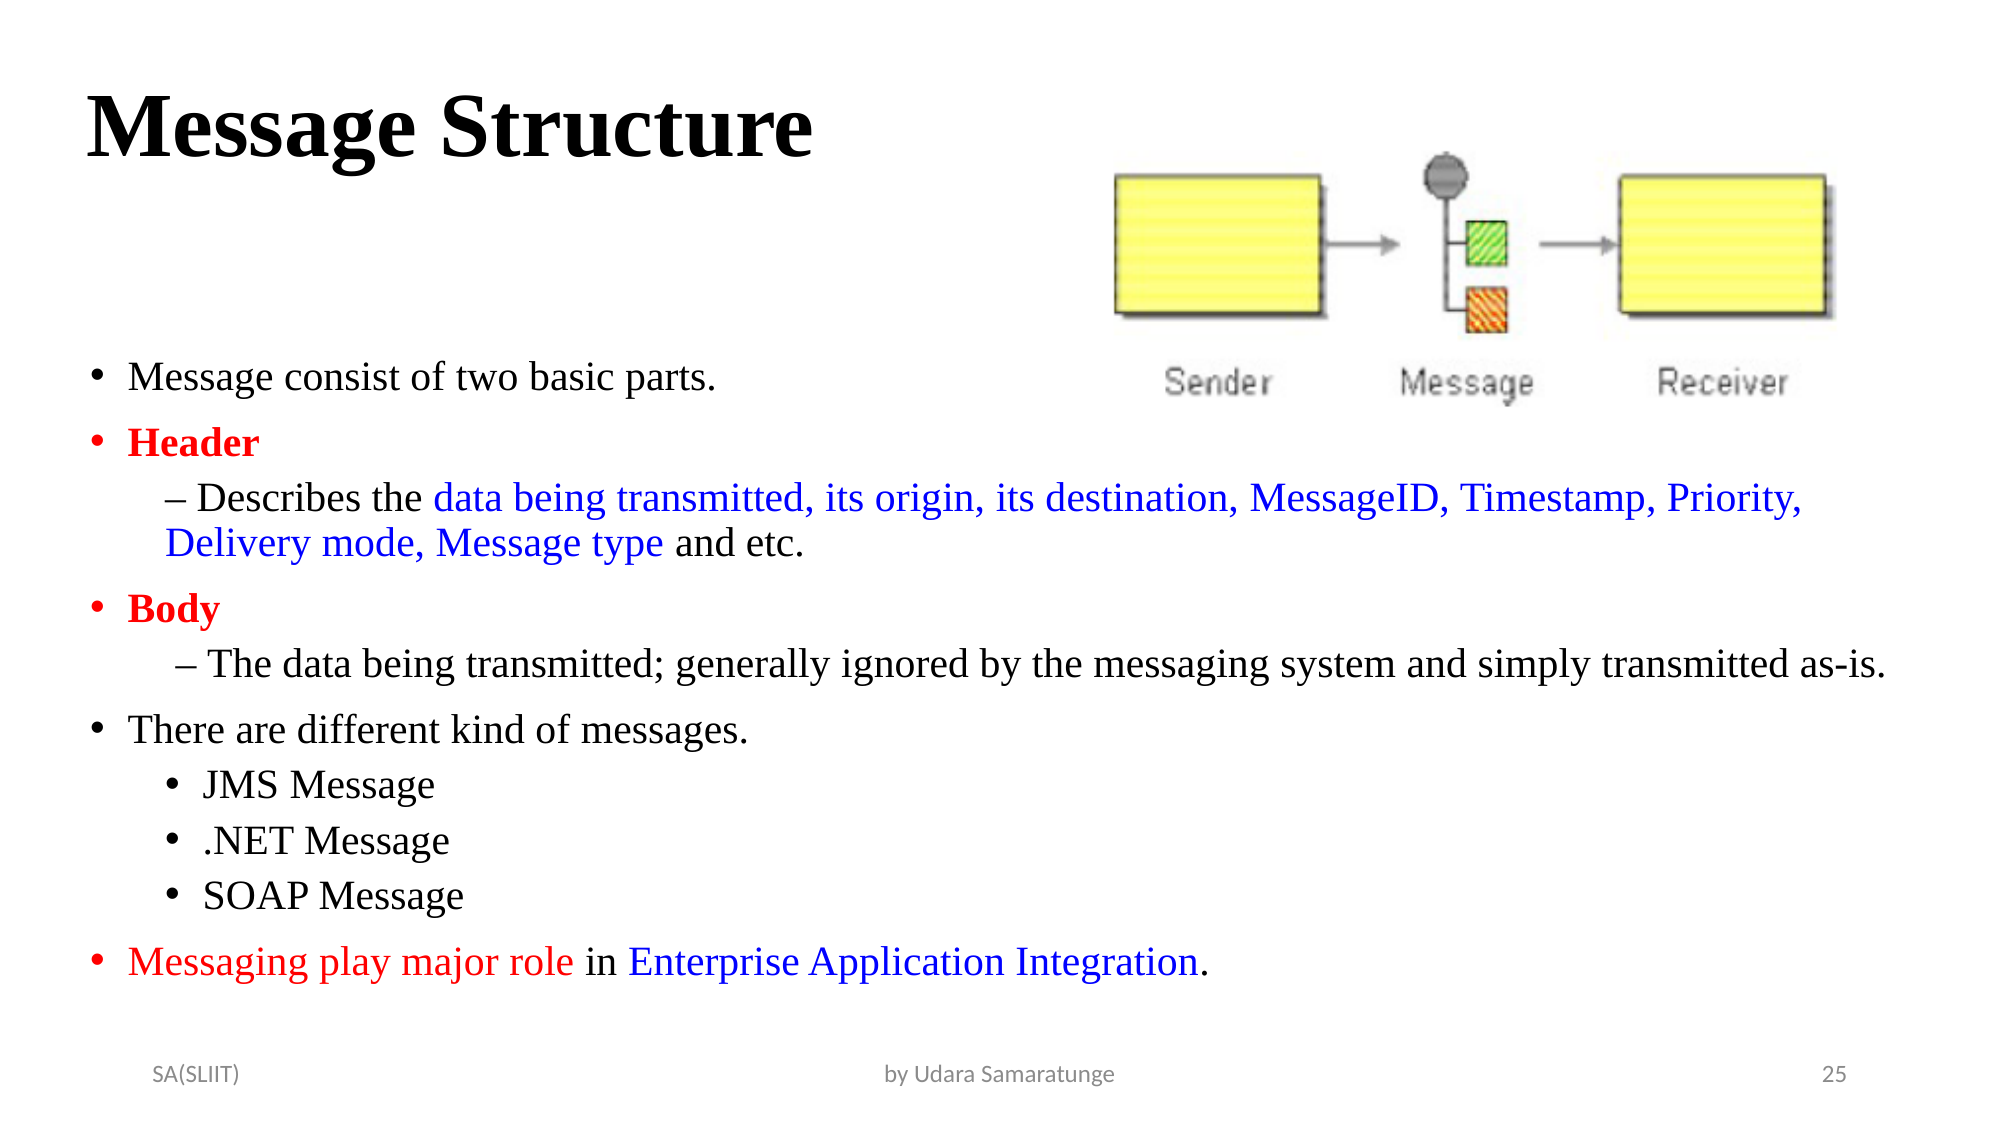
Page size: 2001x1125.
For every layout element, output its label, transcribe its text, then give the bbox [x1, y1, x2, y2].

title Message Structure [71, 18, 1797, 236]
slide_number SA(SLIIT) [137, 1042, 588, 1103]
slide_number 25 [1412, 1042, 1863, 1103]
footer by Udara Samaratunge [662, 1042, 1338, 1103]
picture [1093, 132, 1845, 409]
list Message consist of two basic parts. Header – Describes the data being transmitted, its origin, its destination, MessageID, Timestamp, Priority, Delivery mode, Message type and etc. Body – The data being transmitted; generally ignored by the messaging system and simply transmitted as-is. There are different kind of messages. JMS Message .NET Message SOAP Message Messaging play major role in Enterprise Application Integration. [75, 346, 1957, 1023]
